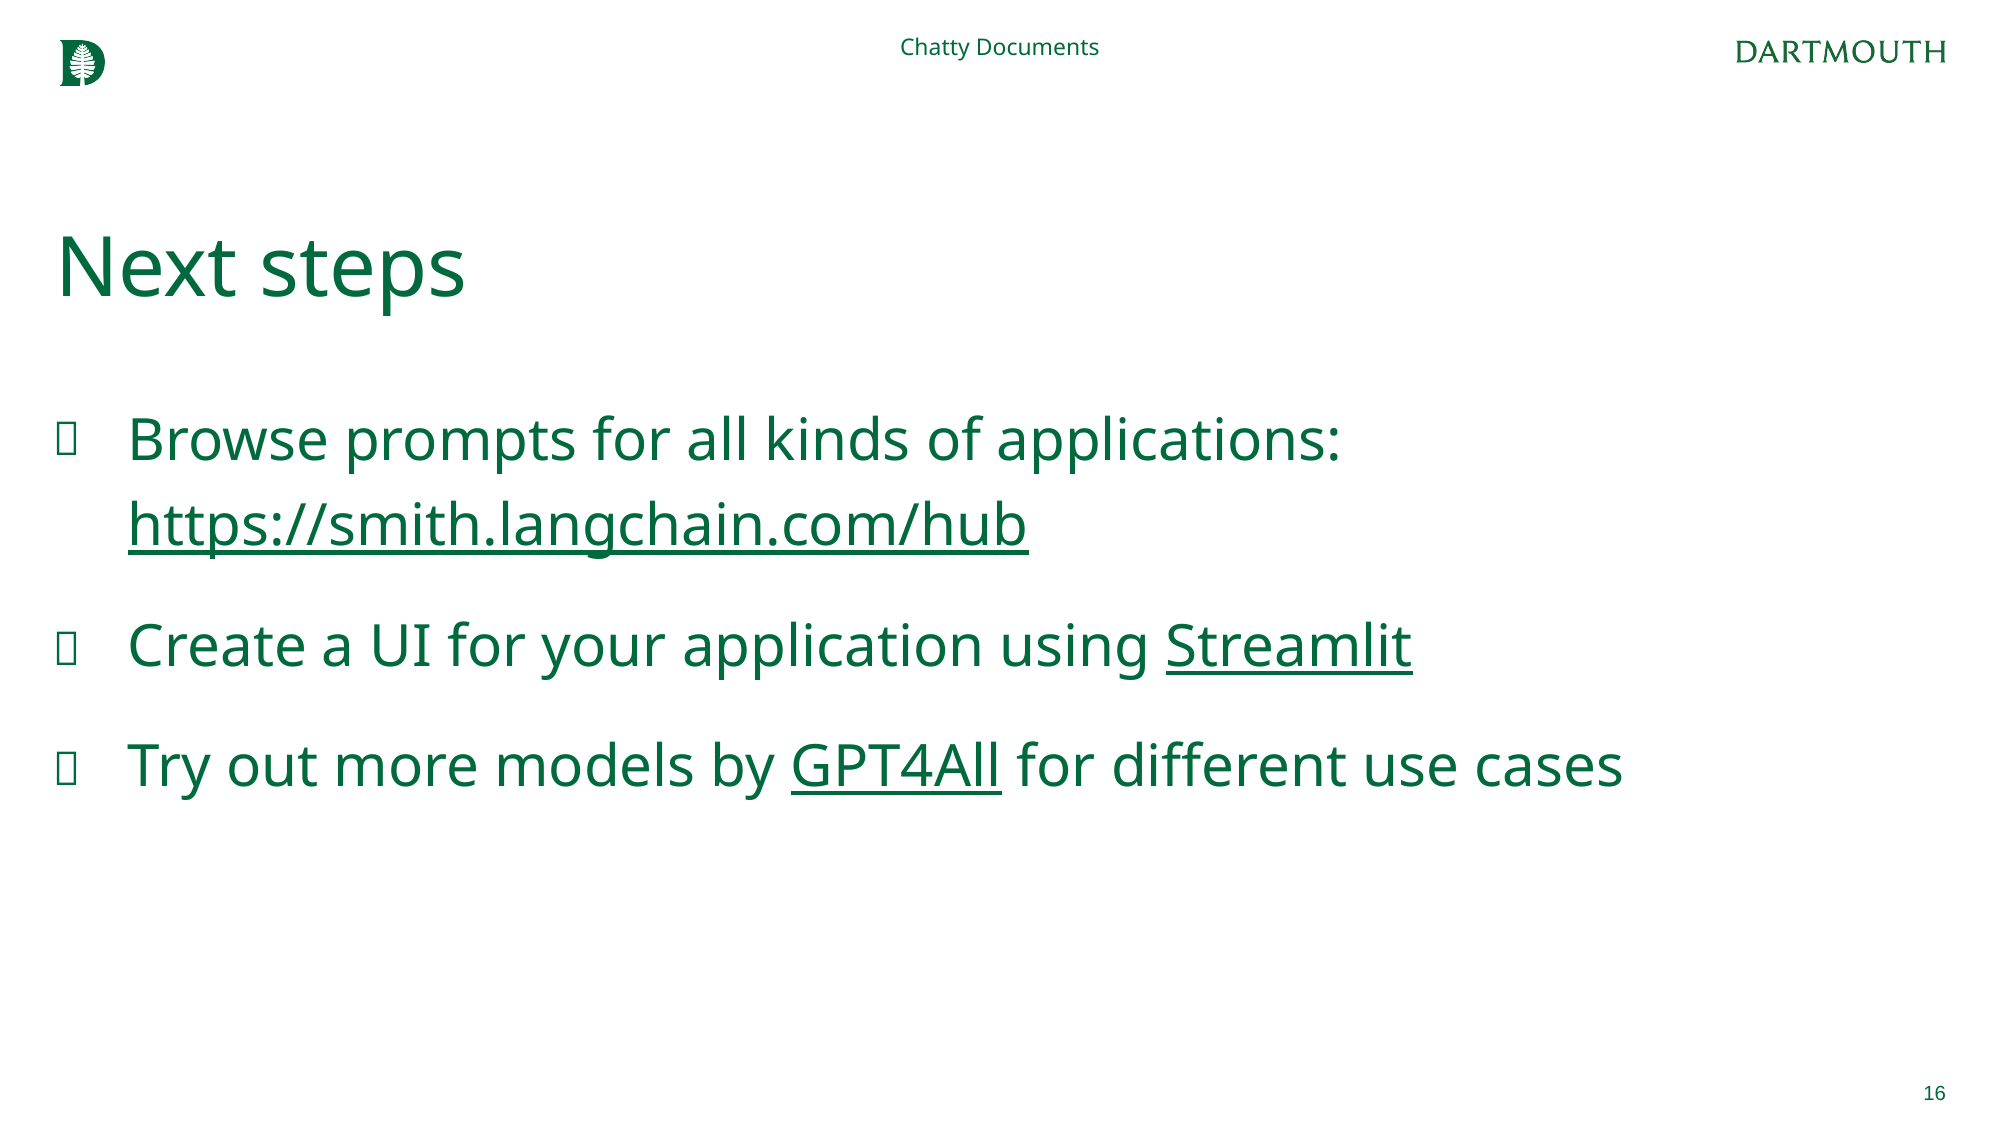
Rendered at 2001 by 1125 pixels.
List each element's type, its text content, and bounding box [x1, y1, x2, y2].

slide_number 16 [1860, 1074, 1947, 1111]
picture [60, 40, 105, 86]
picture [1735, 39, 1947, 64]
footer Chatty Documents [390, 30, 1610, 66]
list Browse prompts for all kinds of applications: https://smith.langchain.com/hub Create a UI for your application using Streamlit Try out more models by GPT4All for different use cases [52, 388, 1947, 1066]
title Next steps [55, 228, 1950, 380]
